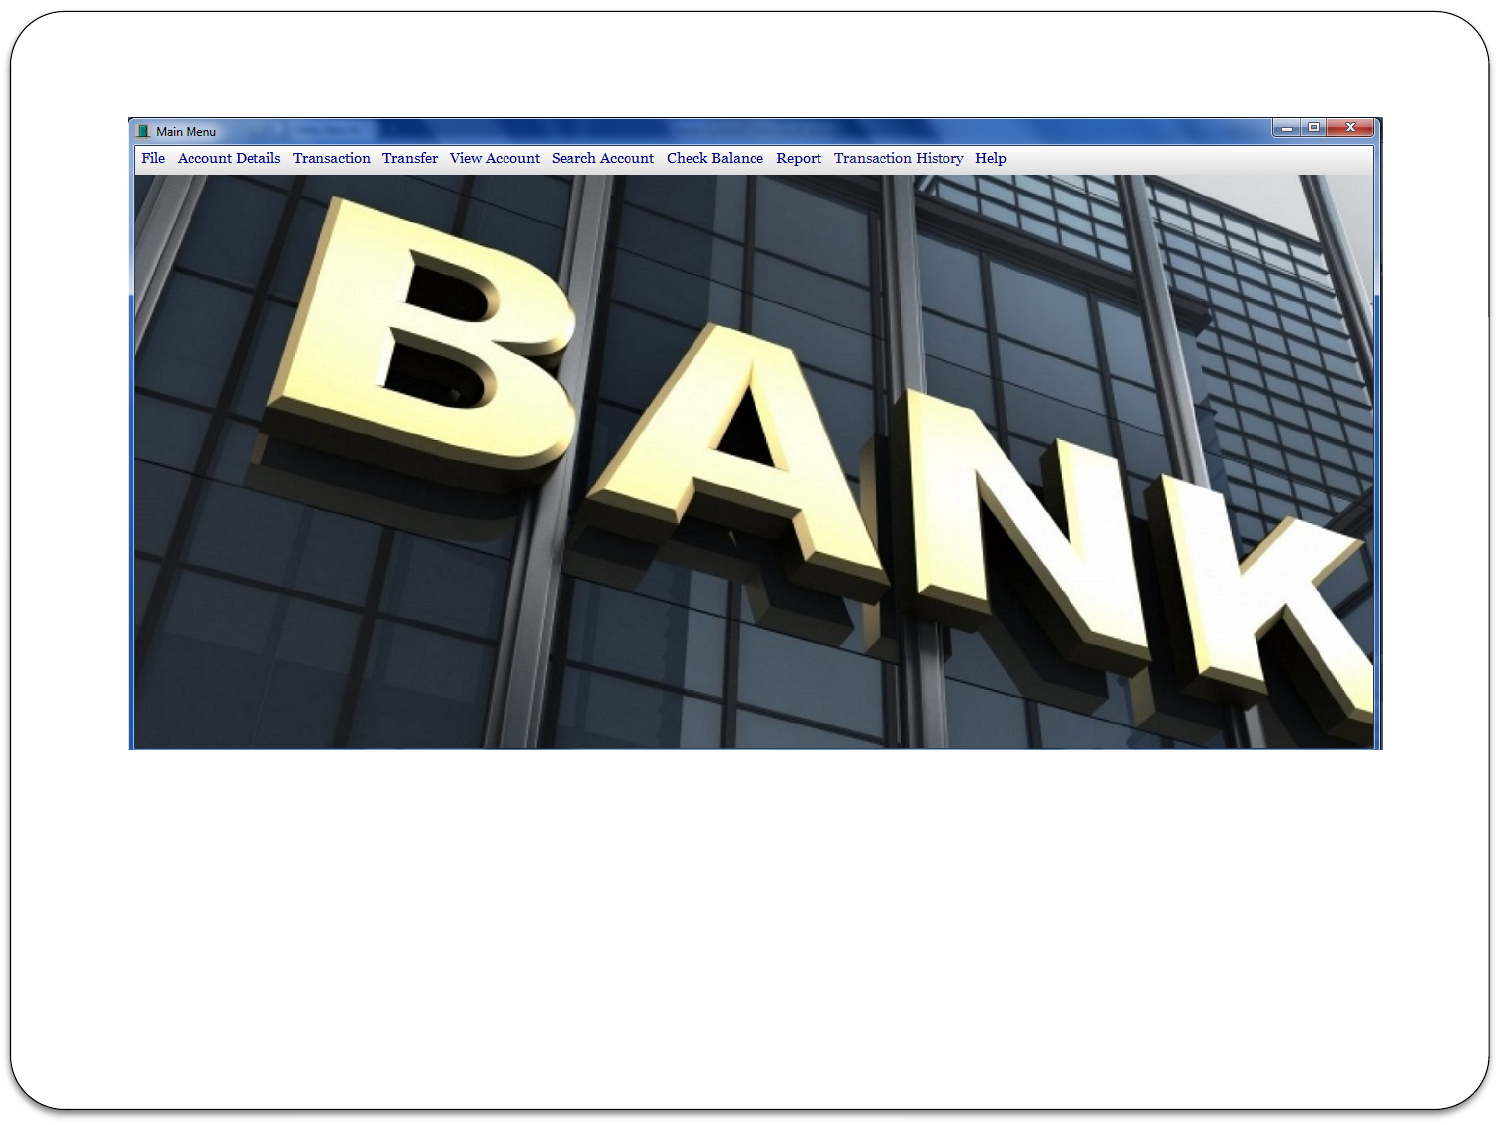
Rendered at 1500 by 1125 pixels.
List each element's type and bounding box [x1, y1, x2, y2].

list [128, 116, 1384, 751]
